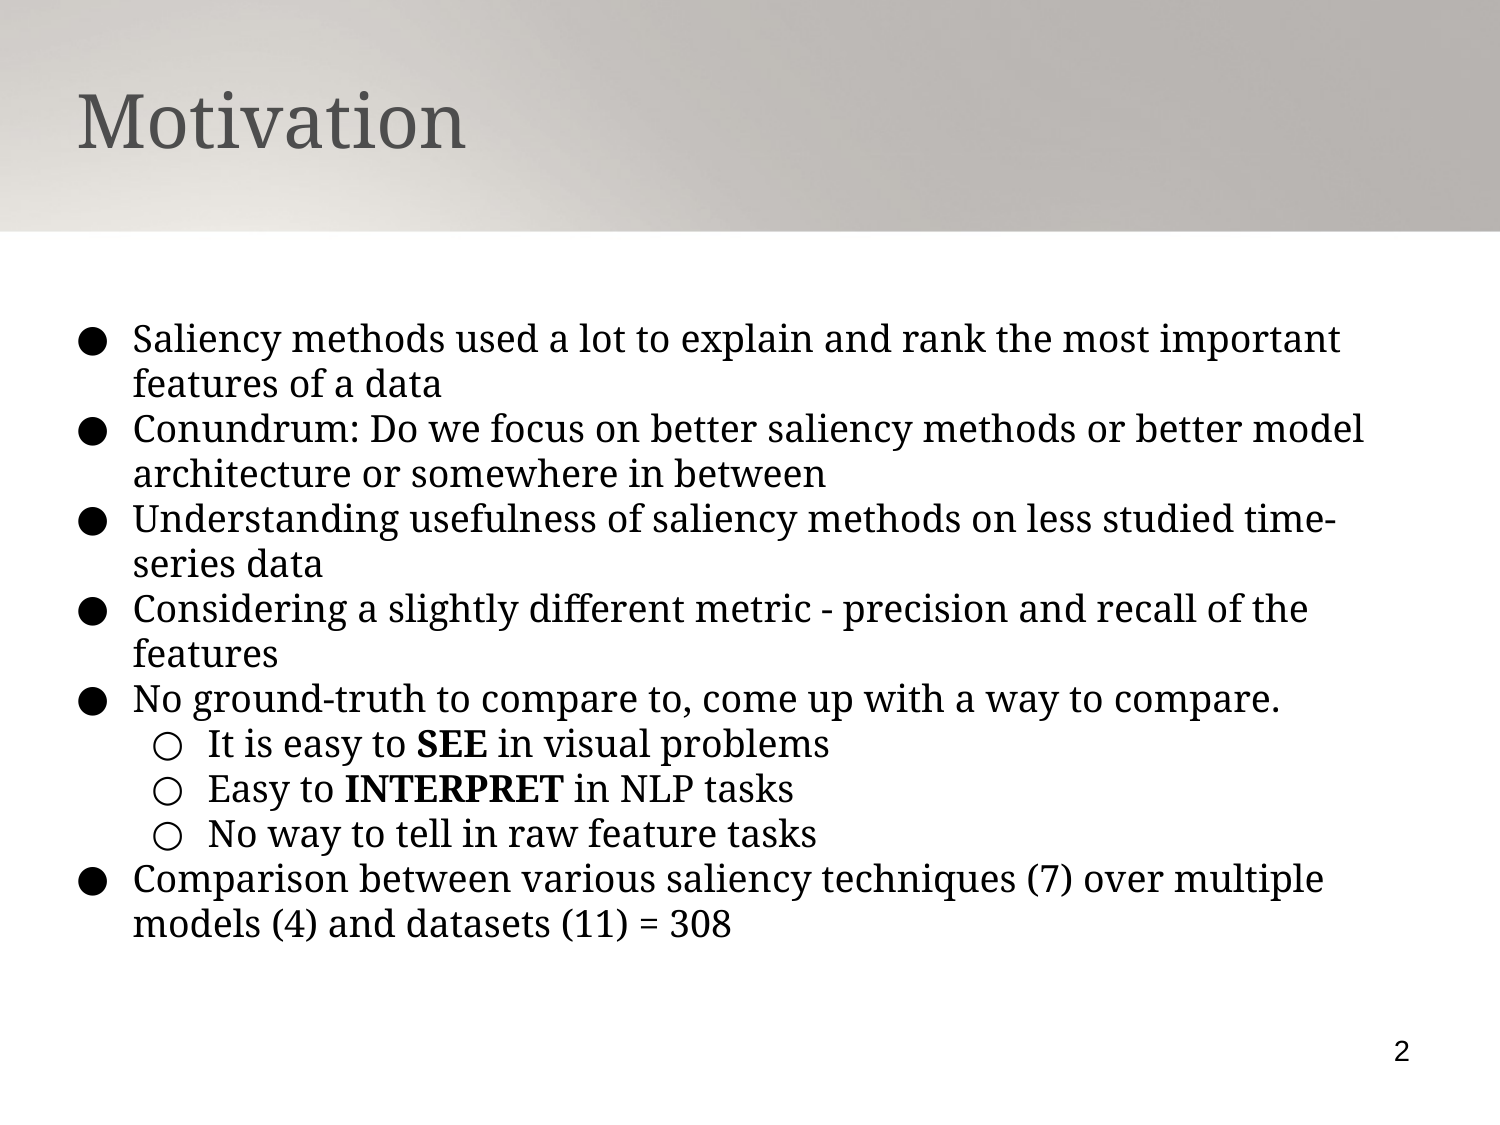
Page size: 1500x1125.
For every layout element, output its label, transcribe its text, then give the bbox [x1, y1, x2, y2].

text_box Saliency methods used a lot to explain and rank the most important features of a data Conundrum: Do we focus on better saliency methods or better model architecture or somewhere in between Understanding usefulness of saliency methods on less studied time-series data Considering a slightly different metric - precision and recall of the features No ground-truth to compare to, come up with a way to compare. It is easy to SEE in visual problems Easy to INTERPRET in NLP tasks No way to tell in raw feature tasks Comparison between various saliency techniques (7) over multiple models (4) and datasets (11) = 308 [42, 299, 1425, 1025]
picture [0, 0, 1500, 1125]
slide_number 2 [1074, 1025, 1425, 1103]
text_box Motivation [61, 24, 1186, 213]
